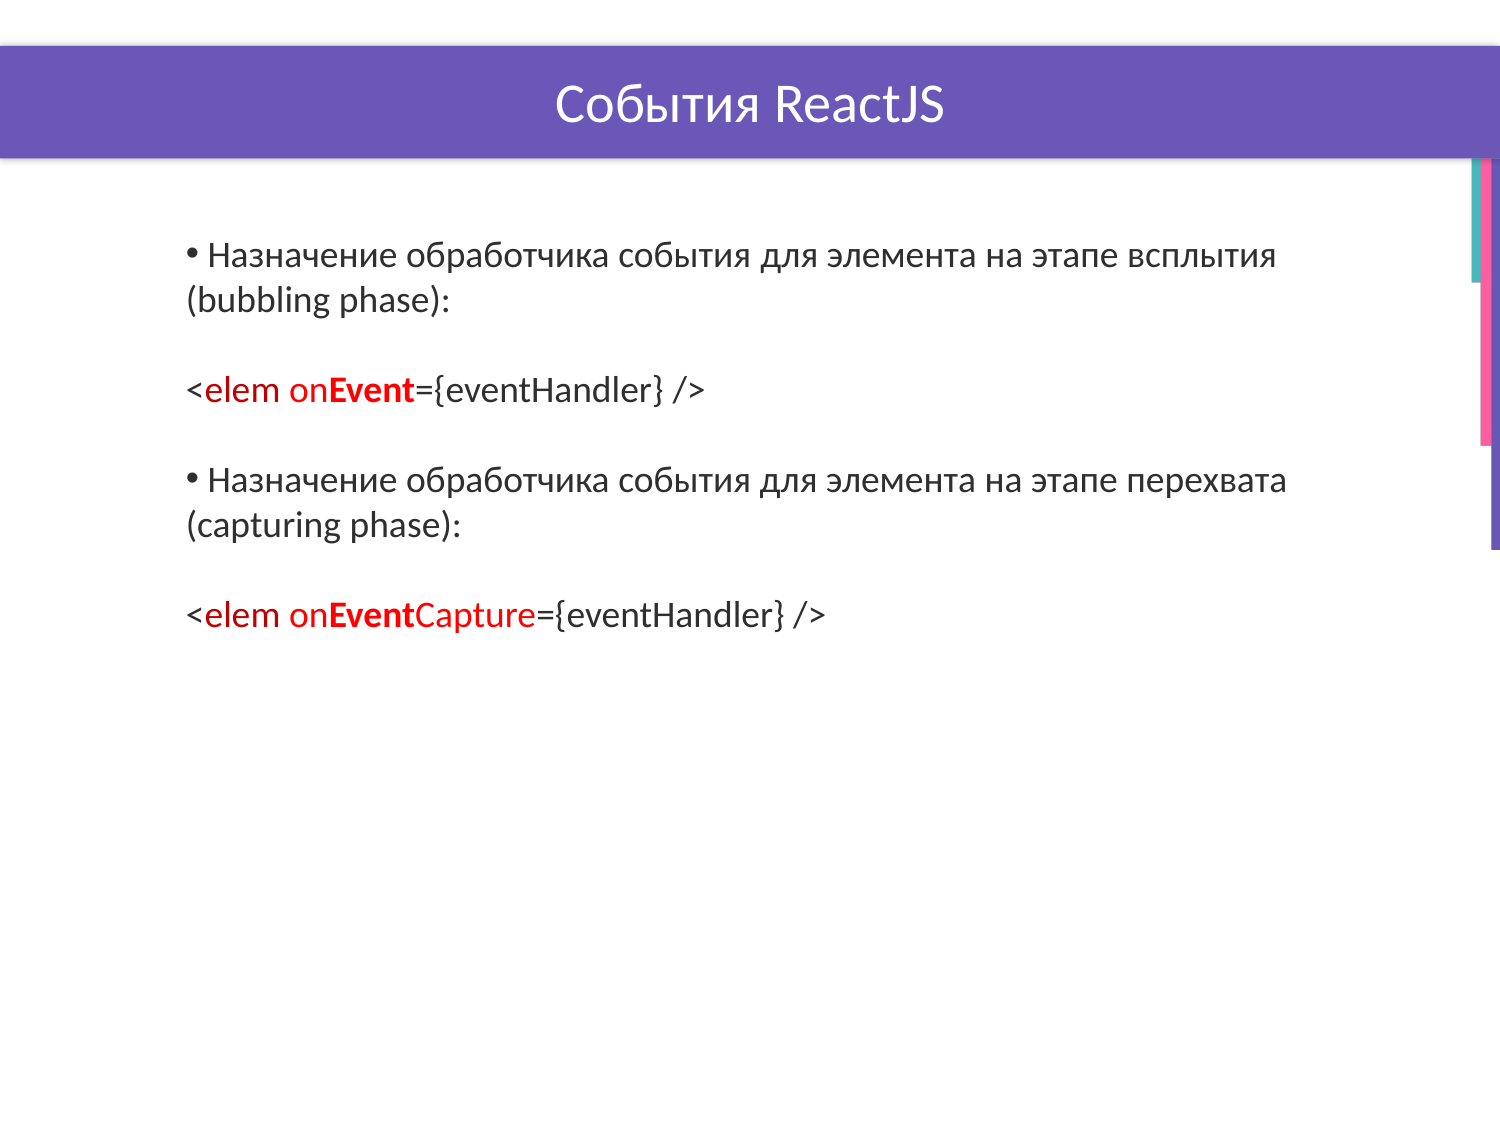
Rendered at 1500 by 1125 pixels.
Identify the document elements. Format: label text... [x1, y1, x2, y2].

picture [1472, 159, 1500, 549]
text_box Назначение обработчика события для элемента на этапе всплытия (bubbling phase): <elem onEvent={eventHandler} /> Назначение обработчика события для элемента на этапе перехвата (capturing phase): <elem onEventCapture={eventHandler} /> [171, 222, 1329, 688]
title События ReactJS [75, 45, 1425, 154]
